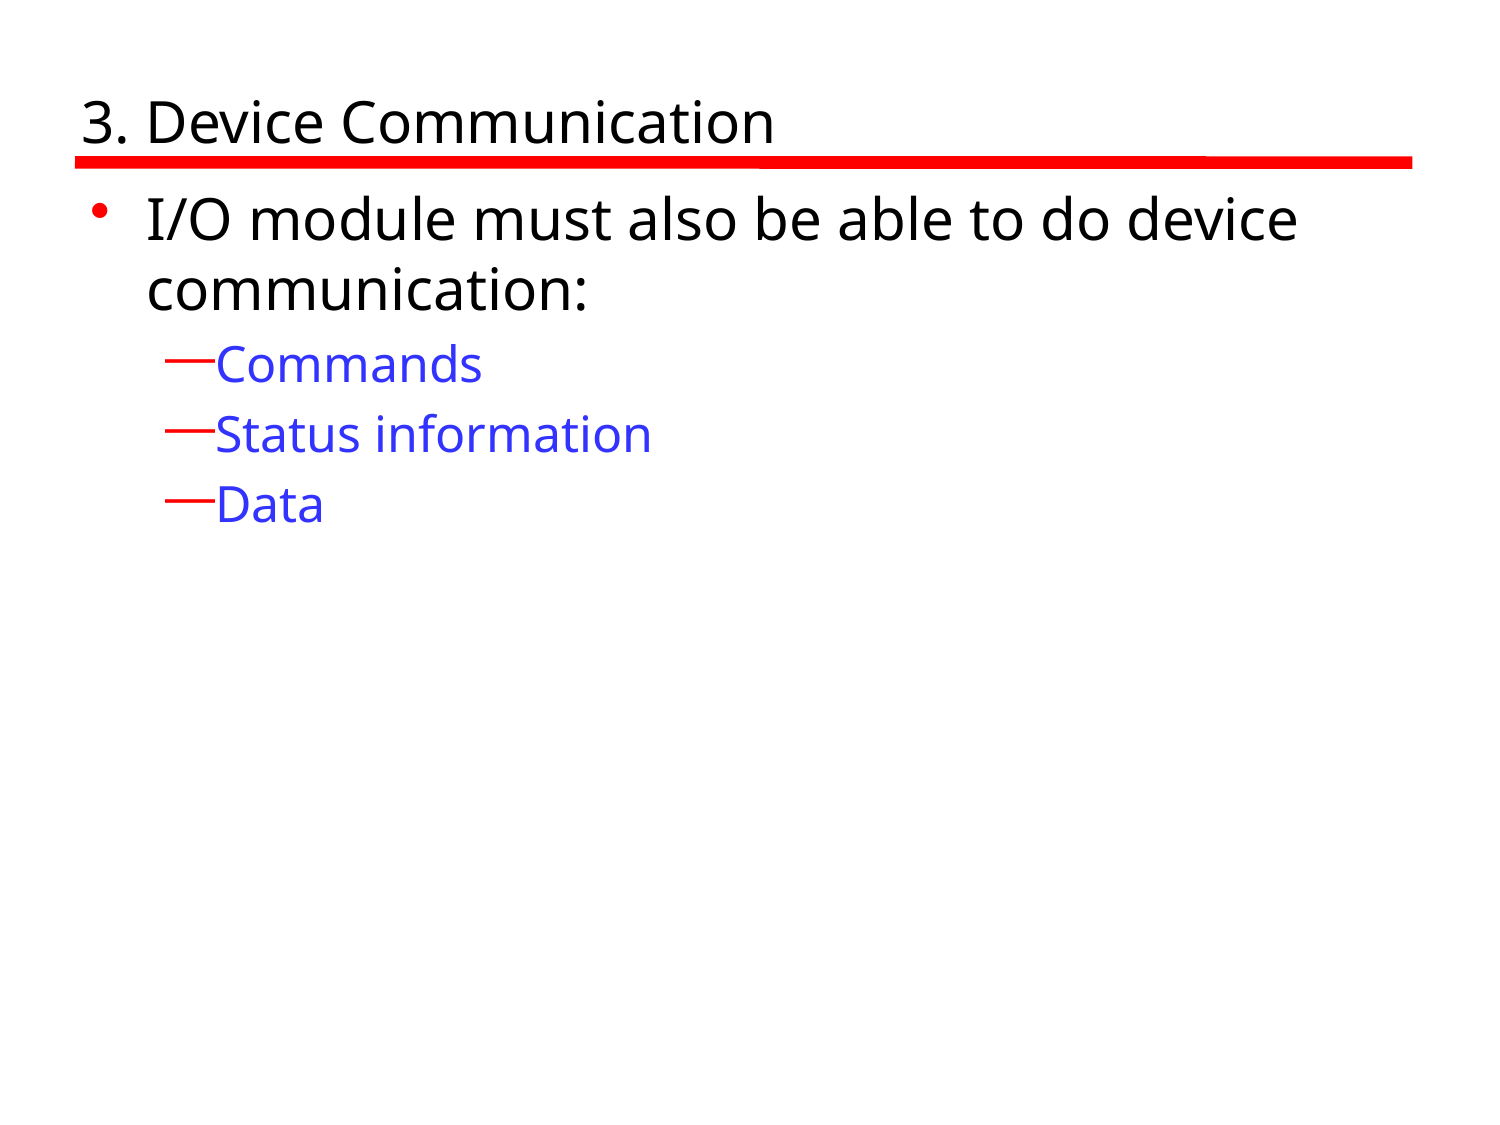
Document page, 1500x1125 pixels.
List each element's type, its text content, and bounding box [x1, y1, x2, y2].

title 3. Device Communication [66, 24, 1413, 163]
list I/O module must also be able to do device communication: Commands Status information Data [75, 174, 1417, 1100]
